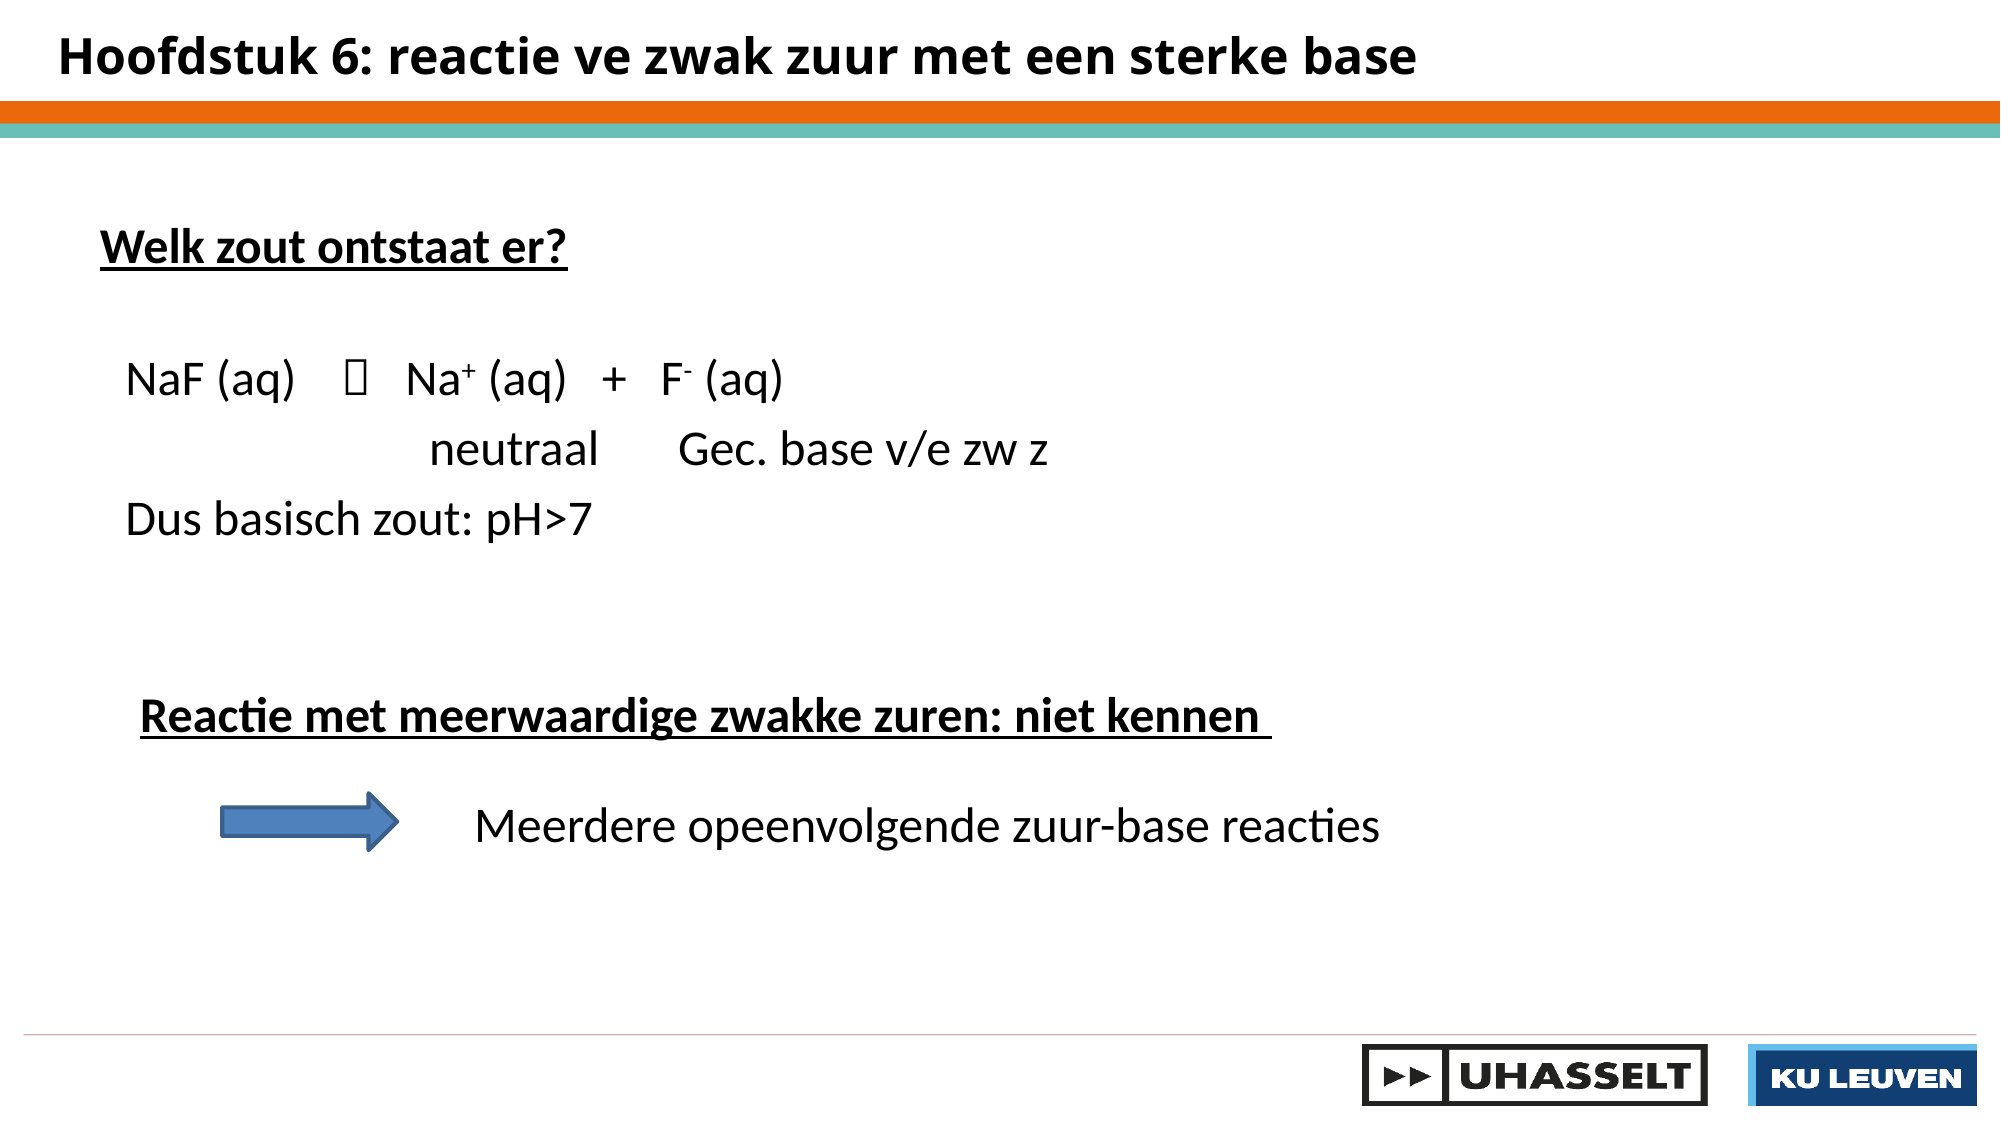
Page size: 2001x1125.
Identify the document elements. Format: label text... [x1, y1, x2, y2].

text_box NaF (aq)  Na+ (aq) + F- (aq) neutraal Gec. base v/e zw z Dus basisch zout: pH>7 [110, 338, 1177, 554]
title Hoofdstuk 6: reactie ve zwak zuur met een sterke base [41, 19, 1903, 91]
text_box Meerdere opeenvolgende zuur-base reacties [346, 784, 1396, 860]
picture [1362, 1044, 1977, 1106]
text_box [220, 791, 400, 853]
text_box Welk zout ontstaat er? [84, 206, 696, 282]
text_box Reactie met meerwaardige zwakke zuren: niet kennen [125, 675, 1400, 751]
